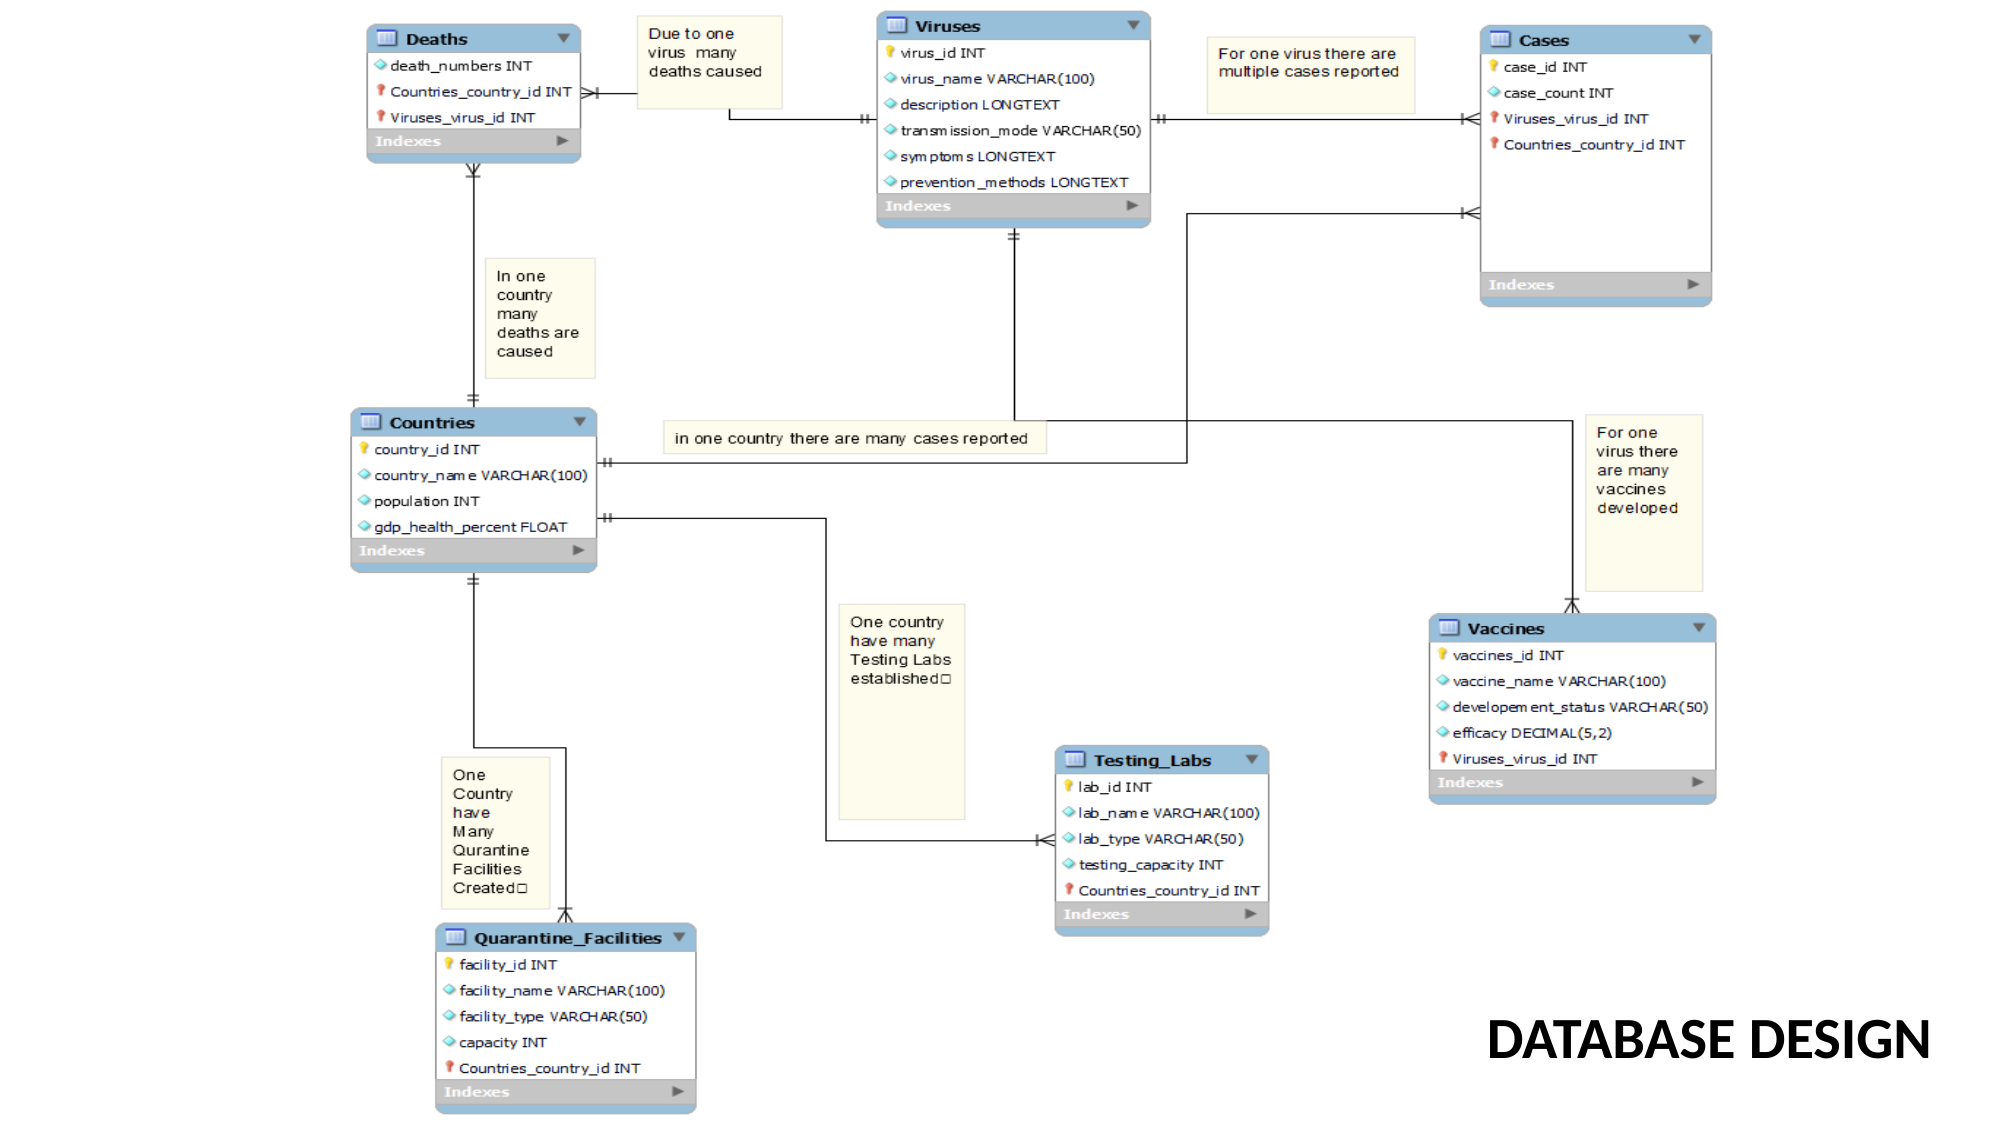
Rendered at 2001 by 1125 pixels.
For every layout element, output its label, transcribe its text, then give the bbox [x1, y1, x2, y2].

picture [336, 0, 1730, 1125]
text_box DATABASE DESIGN [1730, 992, 2000, 1078]
